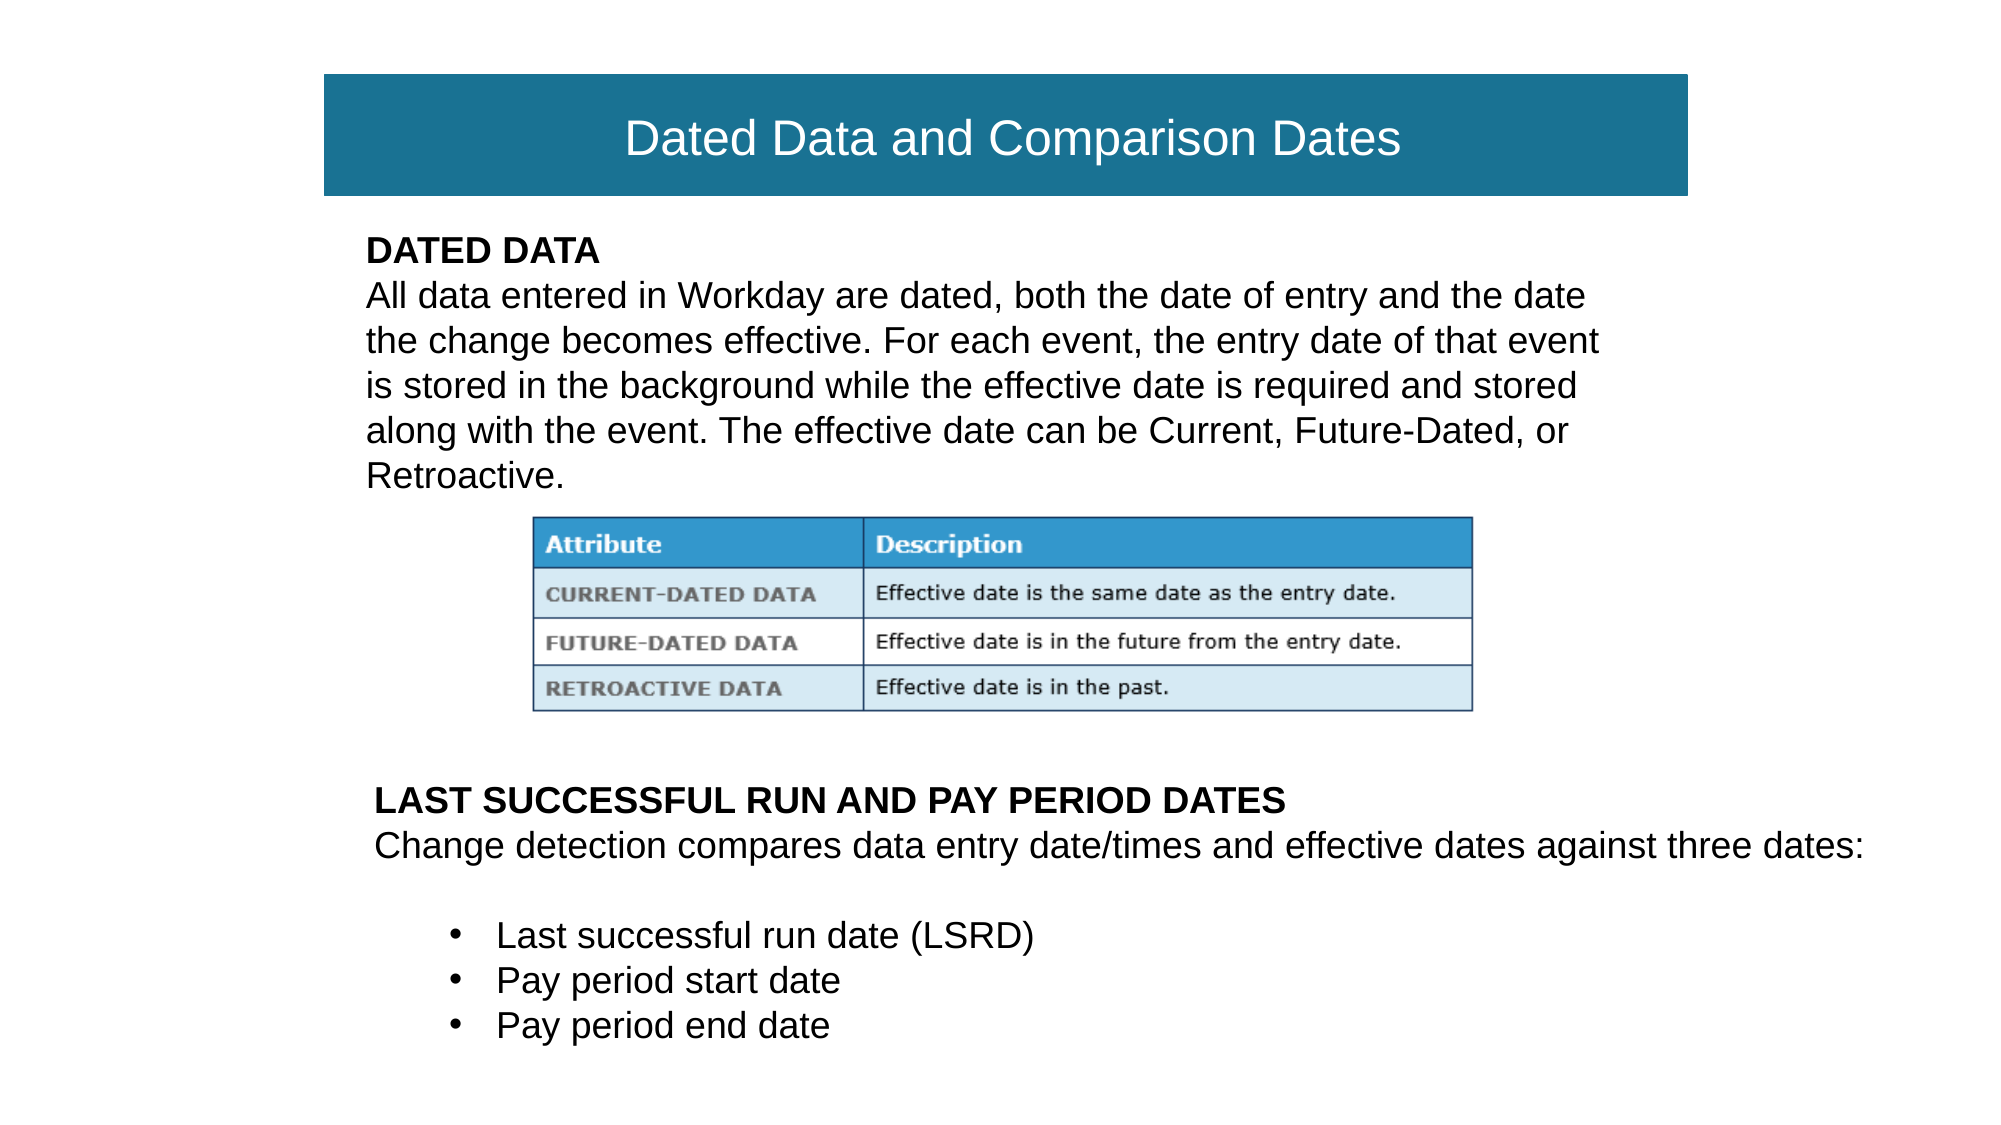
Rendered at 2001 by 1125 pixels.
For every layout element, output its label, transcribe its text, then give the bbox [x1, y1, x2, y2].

text_box DATED DATA All data entered in Workday are dated, both the date of entry and the date the change becomes effective. For each event, the entry date of that event is stored in the background while the effective date is required and stored along with the event. The effective date can be Current, Future-Dated, or Retroactive. [351, 218, 1631, 504]
picture [522, 506, 1489, 729]
text_box LAST SUCCESSFUL RUN AND PAY PERIOD DATES Change detection compares data entry date/times and effective dates against three dates: Last successful run date (LSRD) Pay period start date Pay period end date [359, 769, 1881, 1099]
text_box Dated Data and Comparison Dates [324, 74, 1687, 196]
